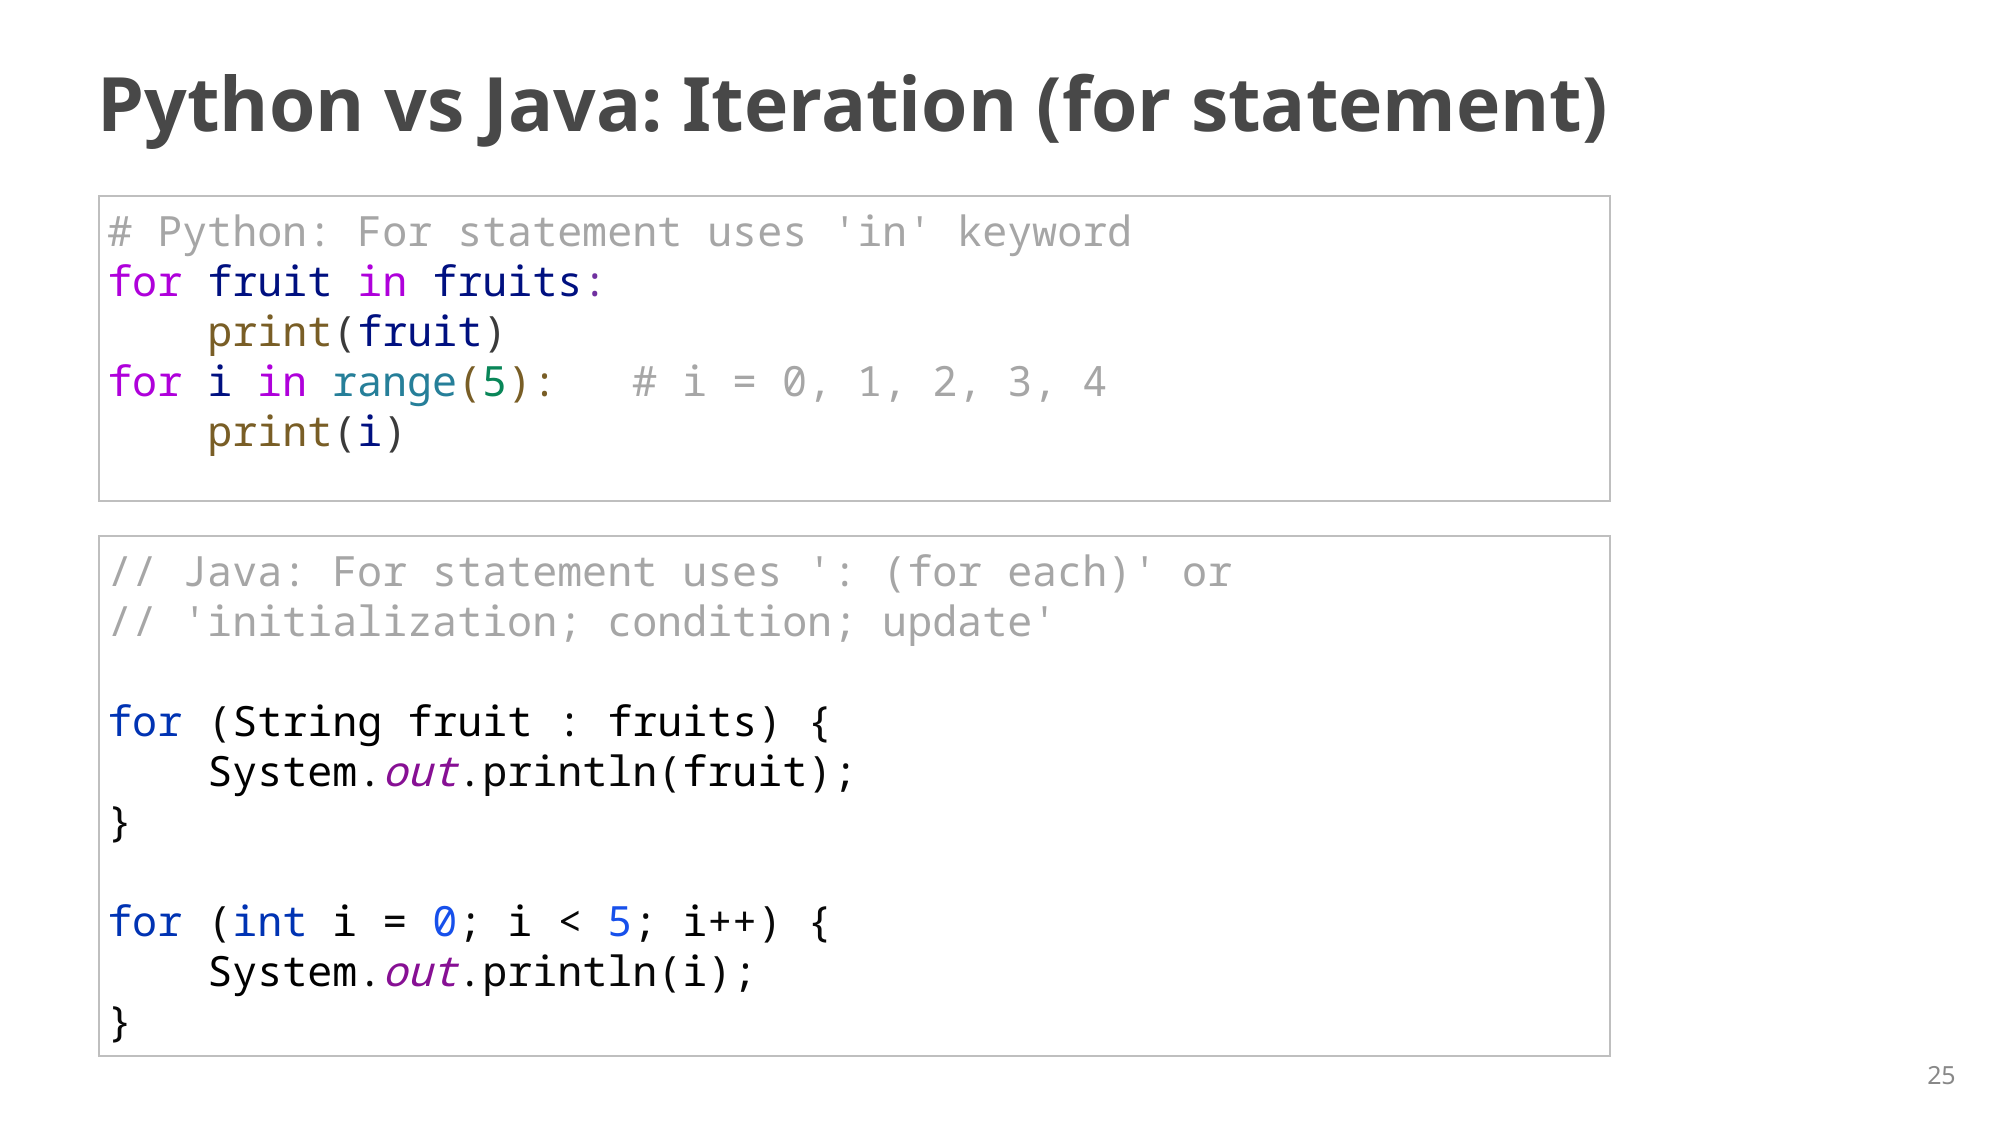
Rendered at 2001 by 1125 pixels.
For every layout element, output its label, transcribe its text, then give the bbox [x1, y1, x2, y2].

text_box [98, 195, 1610, 501]
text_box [98, 535, 1610, 1057]
title Python vs Java: Iteration (for statement) [89, 42, 1903, 162]
slide_number 25 [1915, 1055, 1964, 1098]
